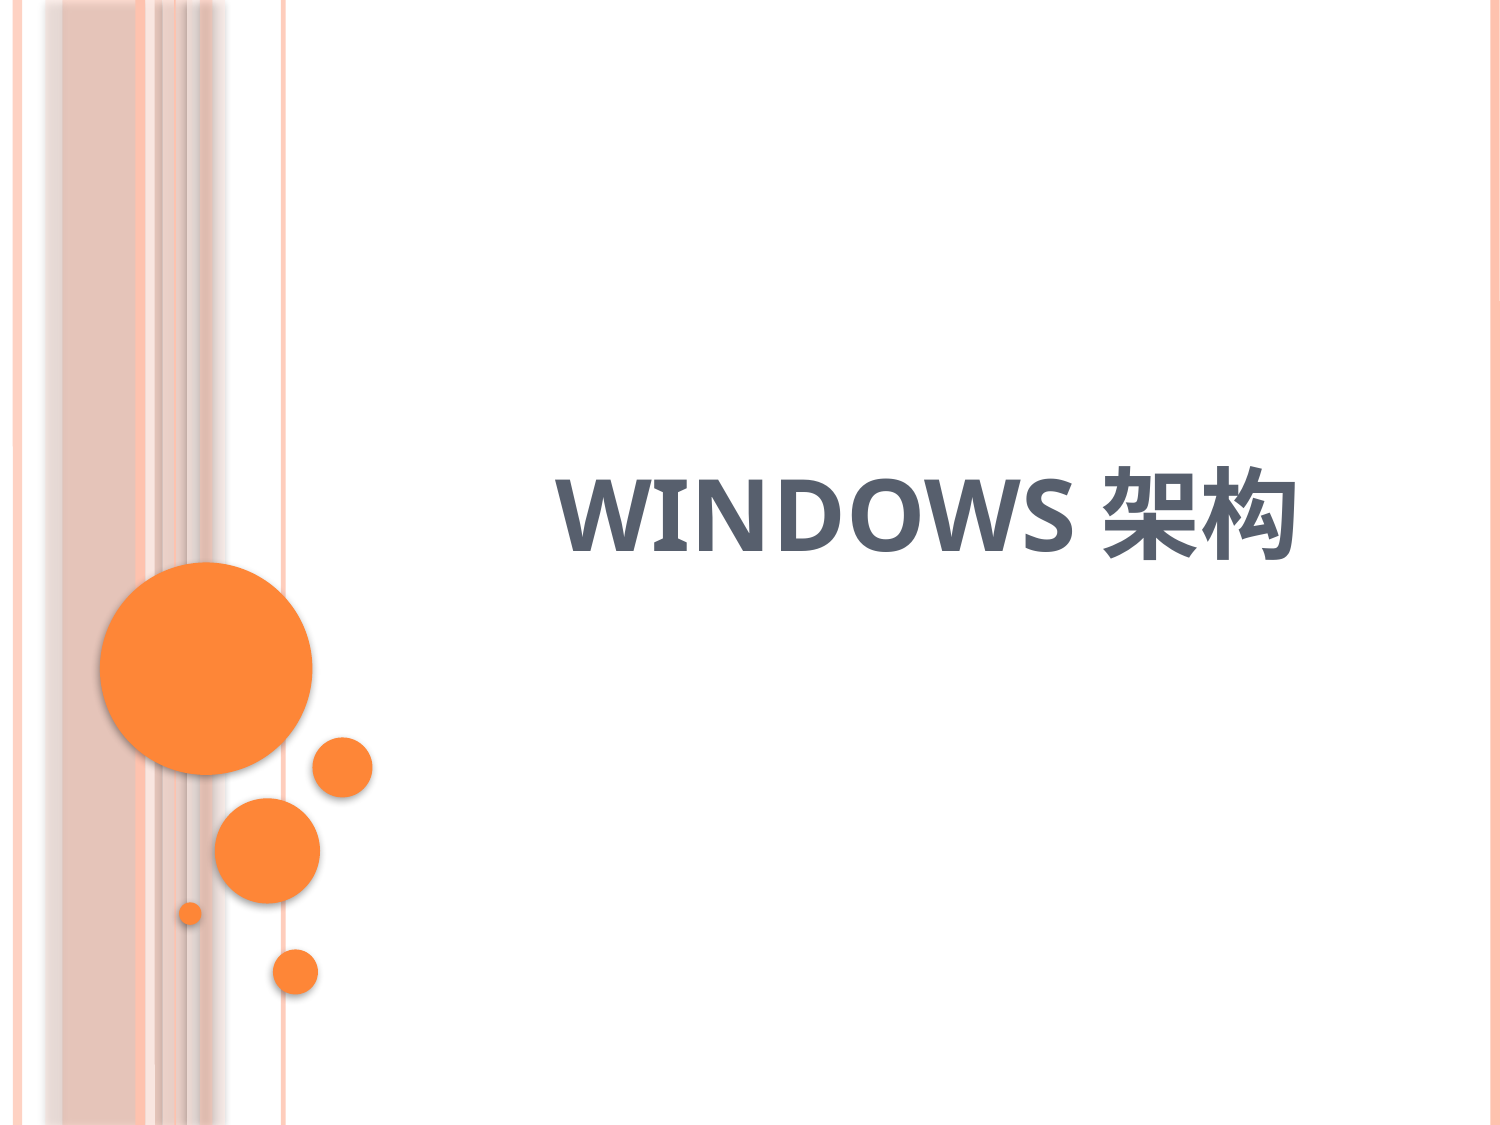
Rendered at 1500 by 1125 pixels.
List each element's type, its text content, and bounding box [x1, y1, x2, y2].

title Windows架构 [100, 337, 1316, 580]
